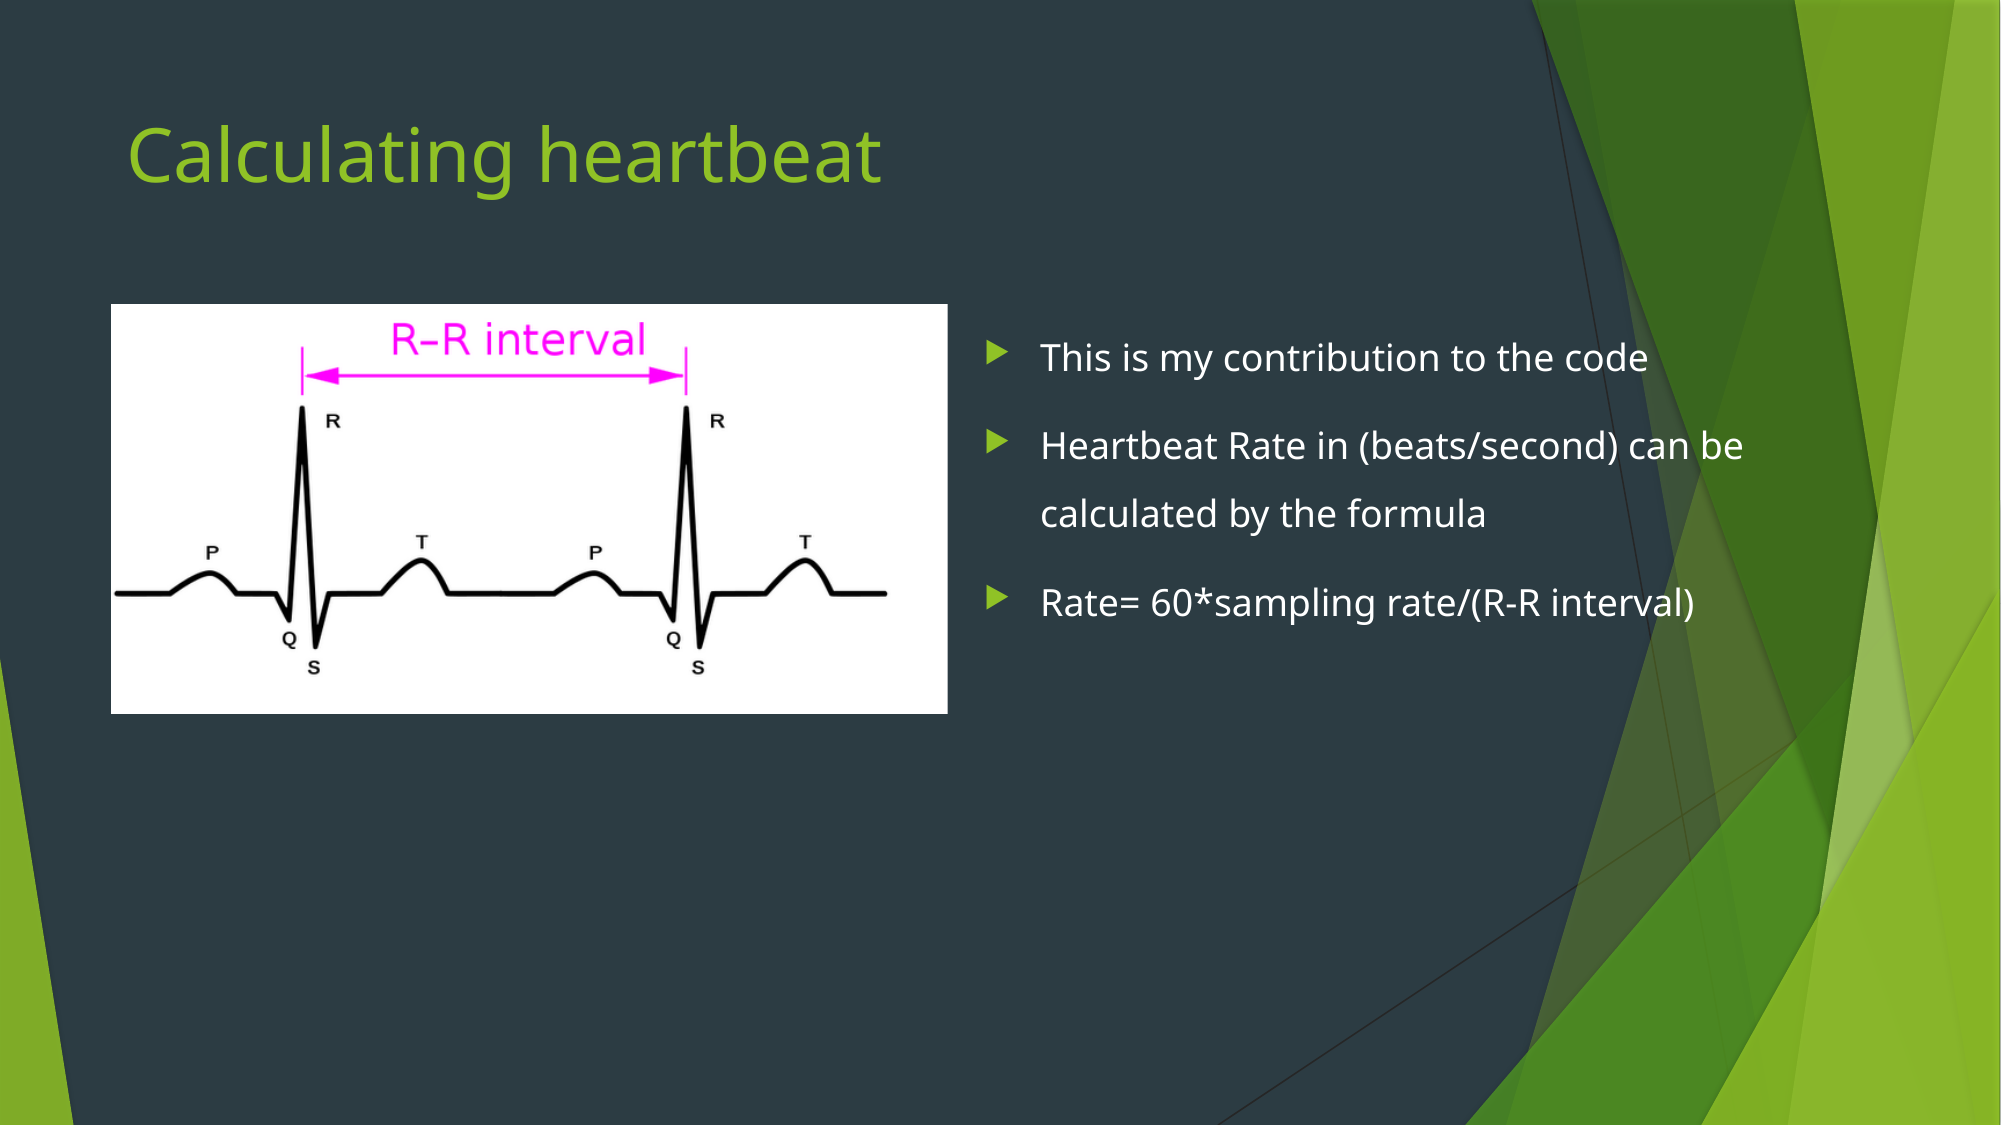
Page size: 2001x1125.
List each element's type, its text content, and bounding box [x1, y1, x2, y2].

list This is my contribution to the code Heartbeat Rate in (beats/second) can be calculated by the formula Rate= 60*sampling rate/(R-R interval) [968, 304, 1806, 714]
picture [110, 303, 949, 715]
title Calculating heartbeat [111, 99, 1522, 317]
